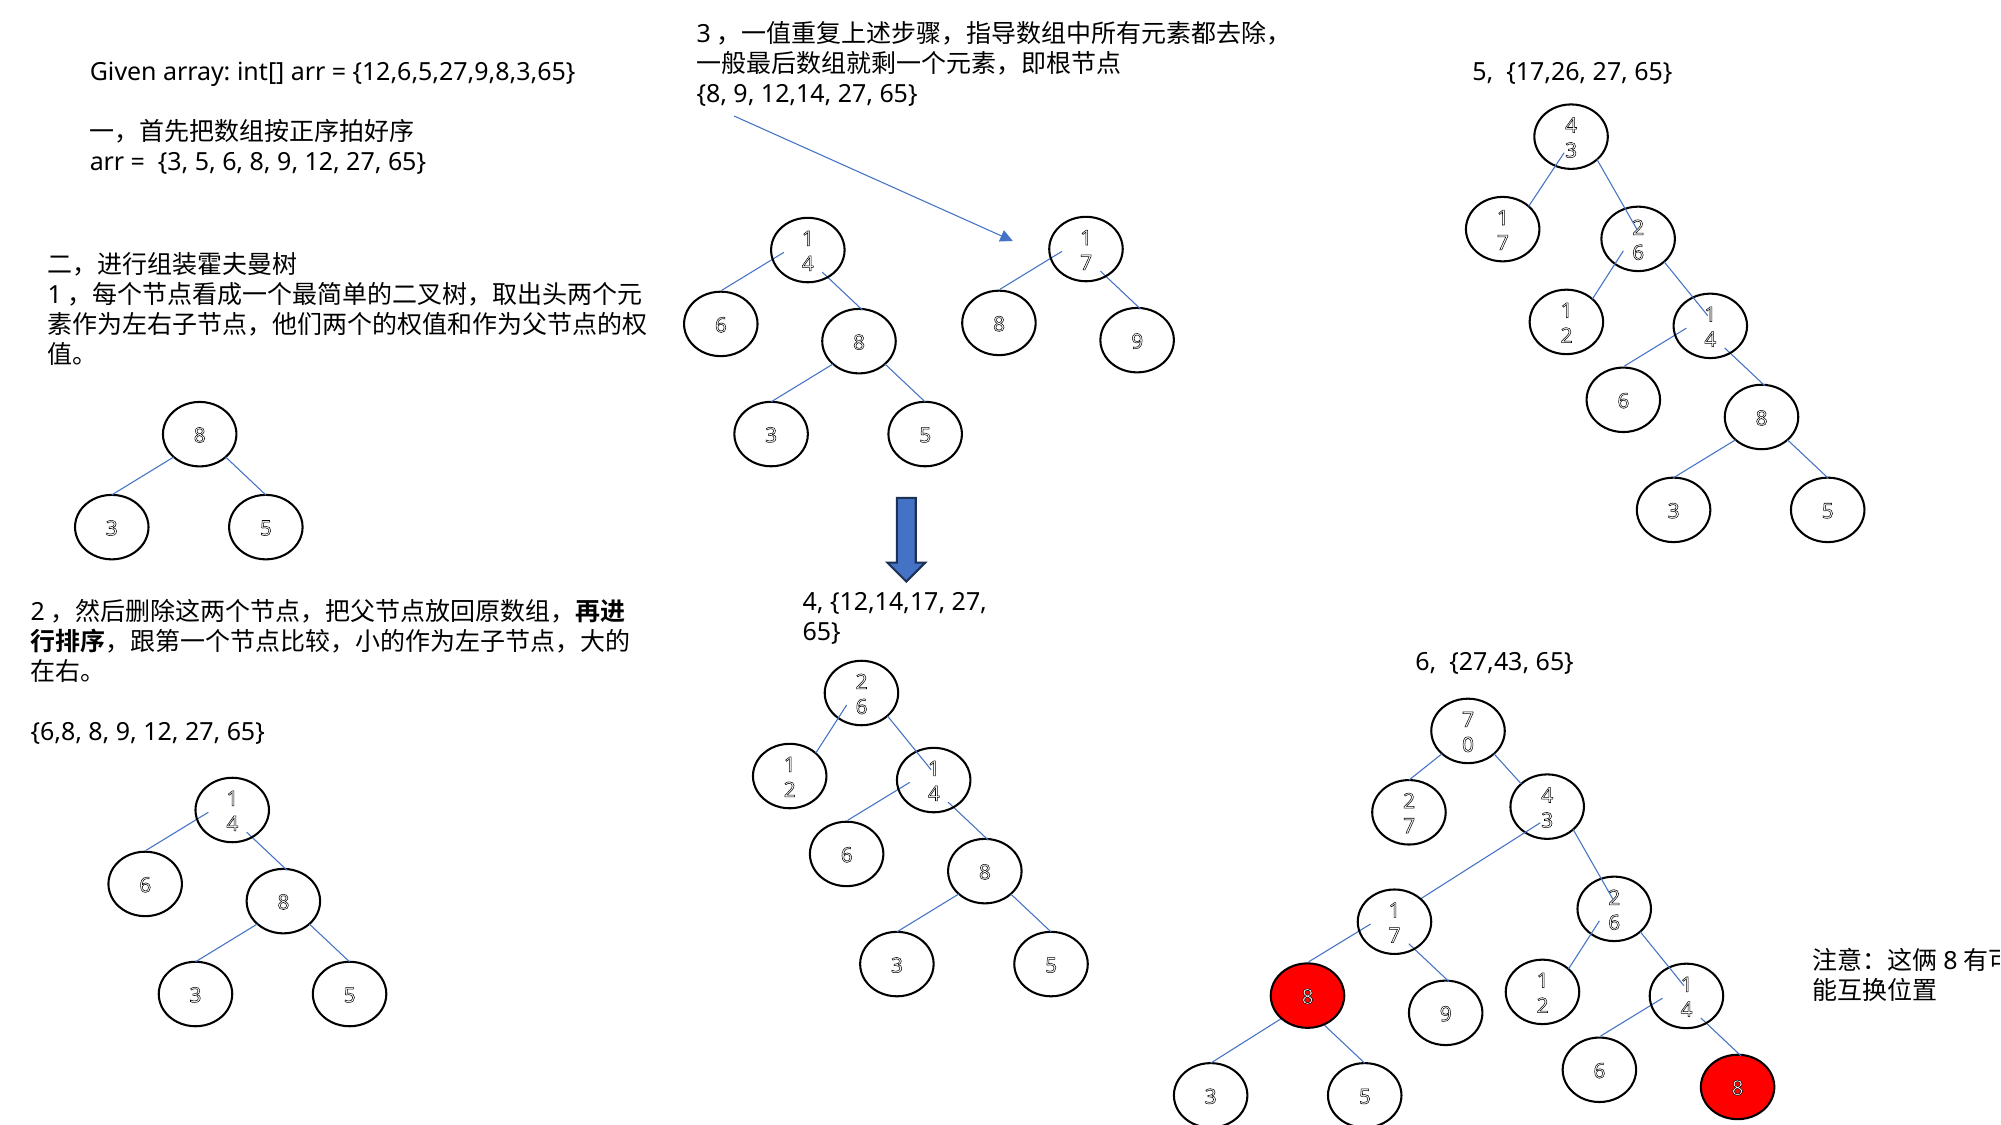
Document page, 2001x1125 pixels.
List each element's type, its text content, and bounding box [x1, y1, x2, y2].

text_box 5 [1789, 476, 1866, 544]
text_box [815, 705, 847, 754]
text_box 14 [895, 746, 972, 814]
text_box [309, 923, 350, 962]
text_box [734, 116, 1013, 241]
text_box 43 [1509, 773, 1586, 840]
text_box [1573, 829, 1613, 900]
text_box 14 [194, 776, 271, 844]
text_box 3 [1635, 476, 1712, 544]
text_box 6 [682, 290, 759, 358]
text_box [195, 923, 258, 962]
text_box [1528, 152, 1565, 207]
text_box 17 [1464, 195, 1541, 263]
text_box 3 [73, 493, 150, 561]
text_box 6 [1561, 1036, 1638, 1104]
text_box 5 [311, 960, 388, 1028]
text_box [948, 802, 989, 840]
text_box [1624, 328, 1687, 367]
text_box 8 [1699, 1053, 1776, 1121]
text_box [1324, 1025, 1365, 1064]
text_box 2，然后删除这两个节点，把父节点放回原数组，再进行排序，跟第一个节点比较，小的作为左子节点，大的在右。 {6,8, 8, 9, 12, 27, 65} [15, 587, 652, 783]
text_box 3 [859, 930, 935, 998]
text_box 8 [947, 838, 1023, 905]
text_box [1787, 439, 1828, 478]
text_box 8 [1269, 962, 1346, 1029]
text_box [884, 363, 926, 402]
text_box 26 [1576, 875, 1653, 943]
text_box 14 [1648, 962, 1725, 1030]
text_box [1700, 1017, 1742, 1056]
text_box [1568, 920, 1600, 970]
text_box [1420, 822, 1541, 899]
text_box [1592, 250, 1624, 300]
text_box 43 [1533, 103, 1609, 170]
text_box 12 [1528, 288, 1605, 356]
text_box 3 [1172, 1062, 1249, 1125]
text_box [1000, 251, 1063, 290]
text_box 12 [1504, 958, 1581, 1026]
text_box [246, 832, 287, 870]
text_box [1408, 943, 1450, 982]
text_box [771, 363, 834, 402]
text_box 9 [1099, 307, 1175, 374]
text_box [1010, 893, 1052, 932]
text_box 17 [1356, 888, 1433, 956]
text_box 6 [808, 820, 885, 888]
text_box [146, 812, 209, 851]
text_box 12 [751, 742, 828, 810]
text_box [1100, 271, 1141, 310]
text_box 6 [107, 850, 183, 918]
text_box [887, 715, 932, 770]
text_box Given array: int[] arr = {12,6,5,27,9,8,3,65} 一，首先把数组按正序拍好序 arr = {3, 5, 6, 8, 9, 12, 27, 65} [74, 48, 711, 213]
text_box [896, 893, 959, 932]
text_box 8 [161, 400, 238, 468]
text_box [721, 252, 784, 291]
text_box 8 [245, 868, 322, 935]
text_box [822, 272, 863, 310]
text_box 5 [887, 400, 963, 468]
text_box 二，进行组装霍夫曼树 1，每个节点看成一个最简单的二叉树，取出头两个元素作为左右子节点，他们两个的权值和作为父节点的权值。 [32, 240, 669, 376]
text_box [1493, 753, 1522, 784]
text_box 14 [1672, 292, 1749, 360]
text_box 5 [1013, 930, 1089, 998]
text_box 5 [1326, 1062, 1403, 1125]
text_box 26 [1600, 205, 1676, 273]
text_box 6 [1585, 366, 1662, 434]
text_box 3 [733, 400, 809, 468]
text_box 3，一值重复上述步骤，指导数组中所有元素都去除，一般最后数组就剩一个元素，即根节点 {8, 9, 12,14, 27, 65} [681, 10, 1318, 115]
text_box 27 [1371, 779, 1447, 846]
text_box [884, 496, 928, 577]
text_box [225, 457, 266, 495]
text_box 4, {12,14,17, 27, 65} [787, 577, 1023, 653]
text_box 5 [228, 493, 304, 561]
text_box 注意：这俩8有可能互换位置 [1797, 937, 2000, 1012]
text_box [1640, 931, 1684, 986]
text_box 70 [1430, 697, 1506, 765]
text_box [1600, 998, 1663, 1037]
text_box 6, {27,43, 65} [1400, 638, 1636, 683]
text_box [1724, 347, 1765, 386]
text_box 14 [770, 241, 846, 284]
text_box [1210, 1018, 1282, 1064]
text_box 8 [961, 289, 1037, 357]
text_box 8 [821, 308, 897, 375]
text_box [1308, 924, 1371, 962]
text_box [1664, 261, 1708, 316]
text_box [1673, 439, 1736, 478]
text_box 9 [1407, 979, 1484, 1047]
text_box 5, {17,26, 27, 65} [1457, 48, 1693, 93]
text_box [111, 457, 174, 495]
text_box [1597, 159, 1637, 230]
text_box 17 [1048, 215, 1124, 283]
text_box 8 [1723, 383, 1800, 451]
text_box 3 [157, 960, 234, 1028]
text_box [1408, 753, 1442, 781]
text_box 26 [823, 659, 900, 727]
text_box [847, 782, 910, 821]
